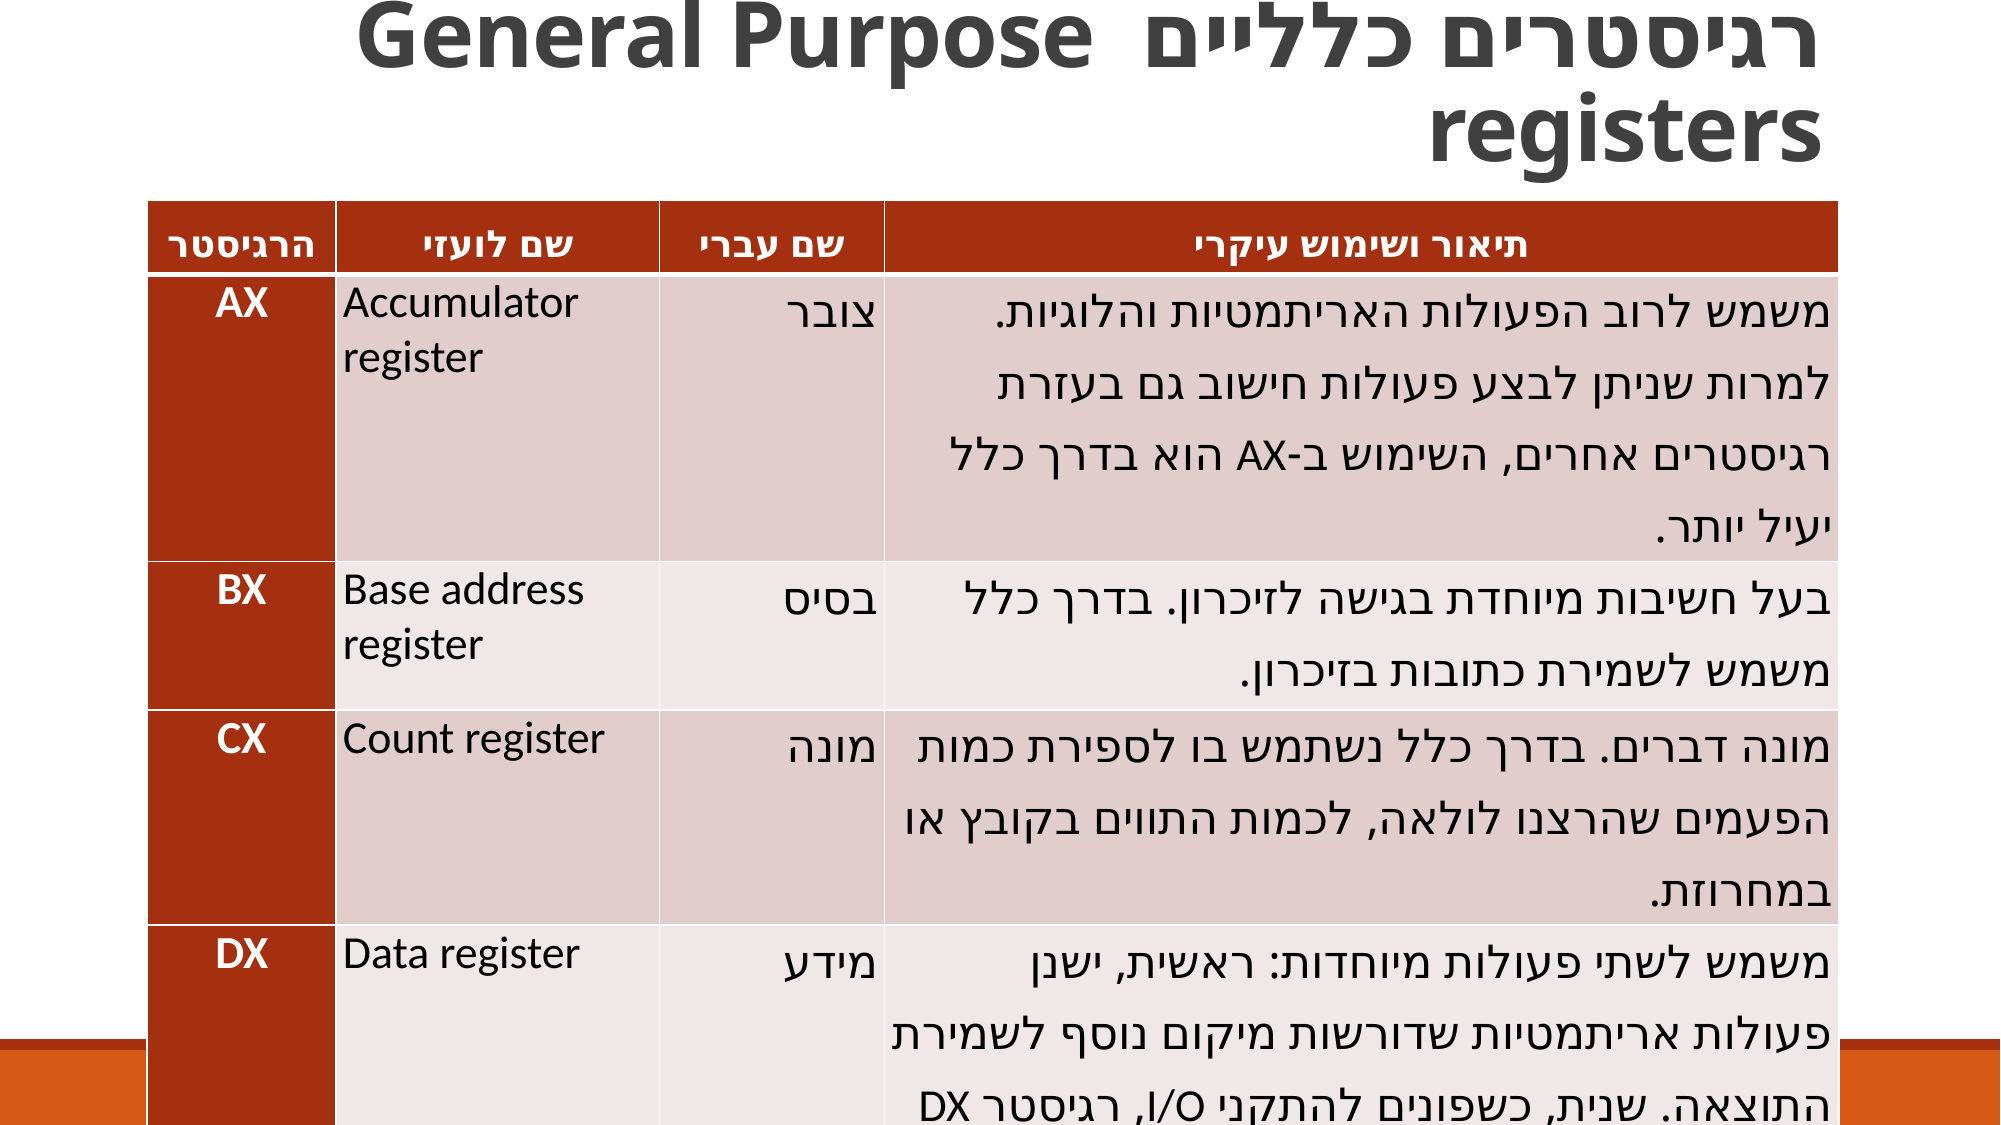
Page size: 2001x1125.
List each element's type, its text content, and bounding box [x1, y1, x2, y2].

table_cell CX [148, 711, 335, 924]
table_cell בסיס [660, 562, 884, 709]
table_cell מונה [660, 711, 884, 924]
table_cell Base address register [337, 562, 659, 709]
table_cell מידע [660, 926, 884, 1125]
table_header שם לועזי [337, 201, 659, 272]
table_cell Accumulator register [337, 277, 659, 561]
table_cell Data register [337, 926, 659, 1125]
table_cell בעל חשיבות מיוחדת בגישה לזיכרון. בדרך כלל משמש לשמירת כתובות בזיכרון. [885, 562, 1838, 709]
table_cell מונה דברים. בדרך כלל נשתמש בו לספירת כמות הפעמים שהרצנו לולאה, לכמות התווים בקובץ או במחרוזת. [885, 711, 1838, 924]
table_header שם עברי [660, 201, 884, 272]
table_cell AX [148, 277, 335, 561]
table_cell משמש לשתי פעולות מיוחדות: ראשית, ישנן פעולות אריתמטיות שדורשות מיקום נוסף לשמירת התוצאה. שנית, כשפונים להתקני I/O, רגיסטר DX שומר את הכתובת אליה צריך לפנות. [885, 926, 1838, 1125]
table_cell צובר [660, 277, 884, 561]
table_header הרגיסטר [148, 201, 335, 272]
table_cell BX [148, 562, 335, 709]
table_cell Count register [337, 711, 659, 924]
table_cell משמש לרוב הפעולות האריתמטיות והלוגיות. למרות שניתן לבצע פעולות חישוב גם בעזרת רגיסטרים אחרים, השימוש ב-AX הוא בדרך כלל יעיל יותר. [885, 277, 1838, 561]
table_cell DX [148, 926, 335, 1125]
title רגיסטרים כלליים General Purpose registers [167, 54, 1840, 188]
table_header תיאור ושימוש עיקרי [885, 201, 1838, 272]
